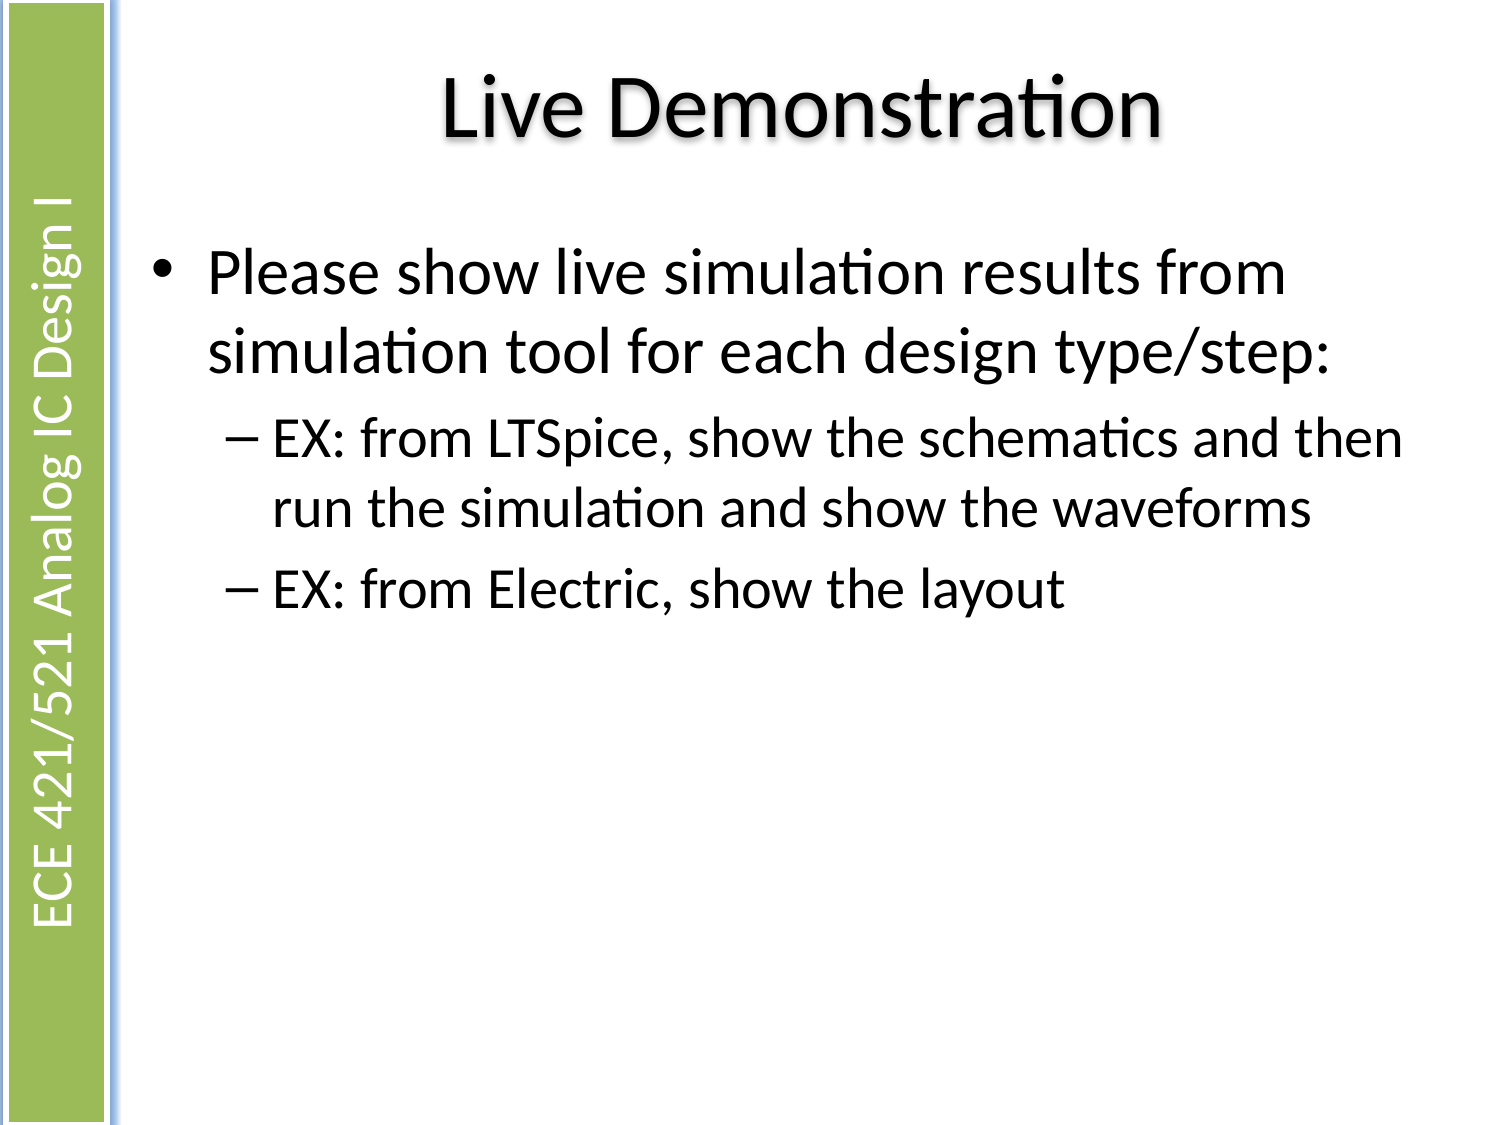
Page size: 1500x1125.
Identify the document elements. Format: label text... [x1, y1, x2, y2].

title Live Demonstration [135, 7, 1471, 195]
list Please show live simulation results from simulation tool for each design type/step: EX: from LTSpice, show the schematics and then run the simulation and show the waveforms EX: from Electric, show the layout [135, 219, 1471, 1024]
